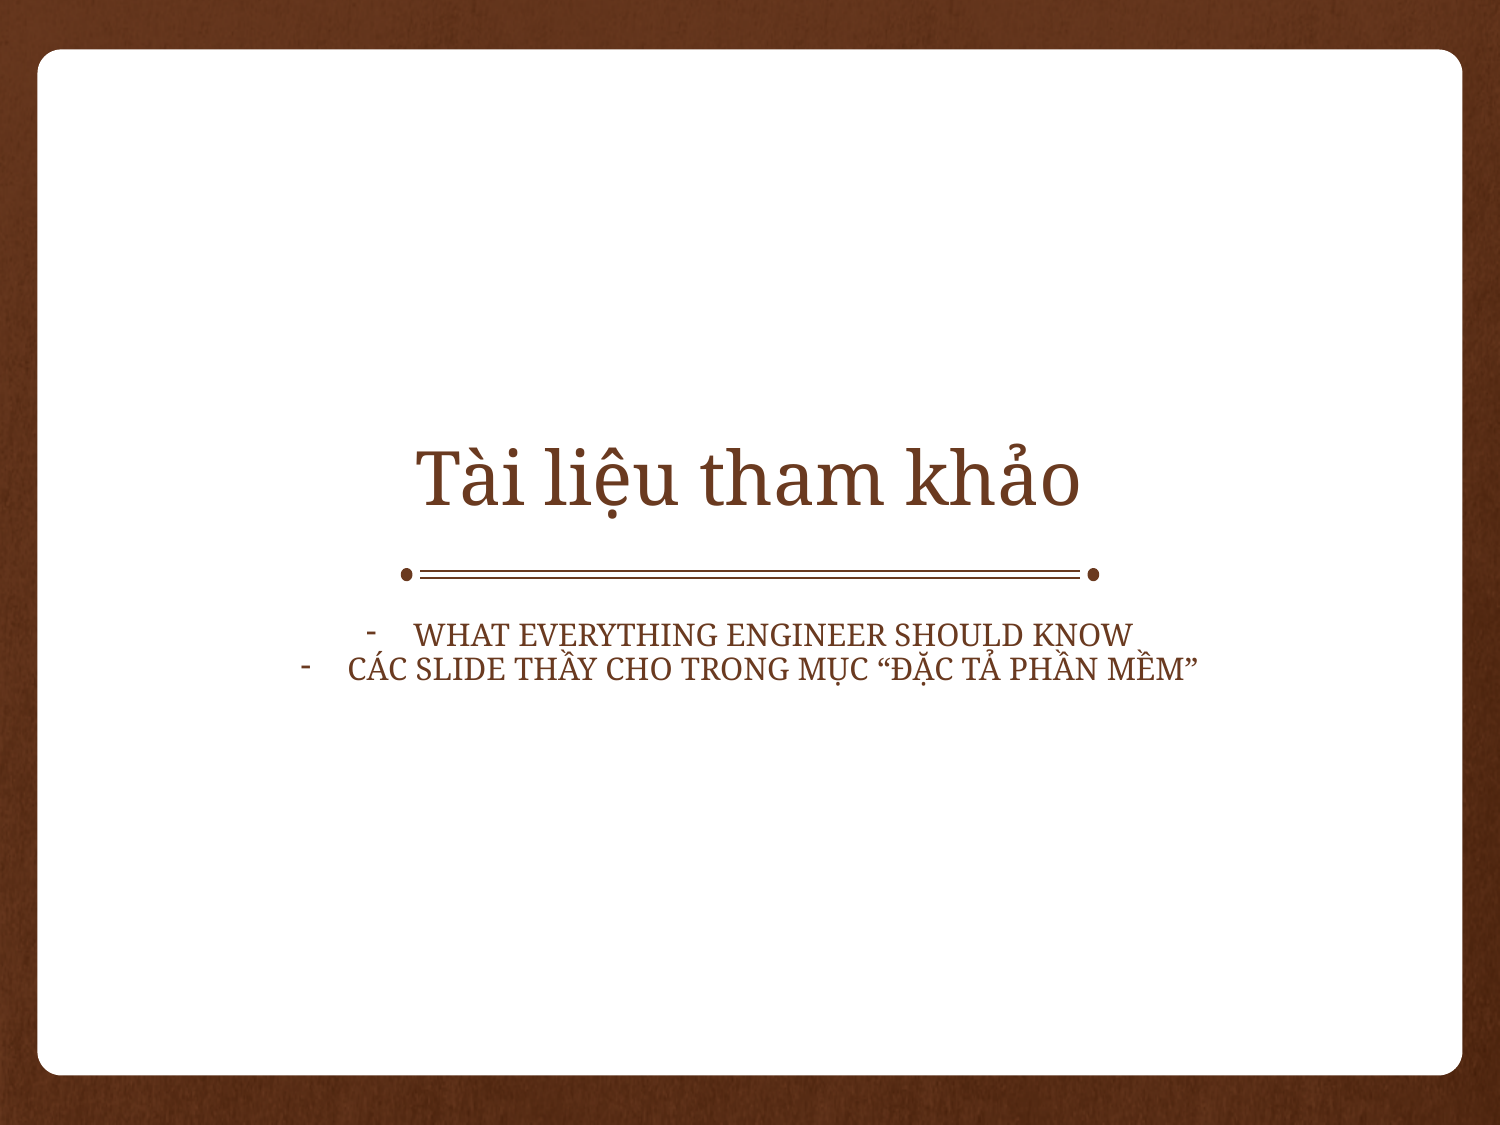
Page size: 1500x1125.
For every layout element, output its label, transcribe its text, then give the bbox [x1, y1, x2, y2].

list What everything engineer should know Các Slide thầy cho trong mục “đặc tả phần mềm” [174, 612, 1325, 813]
title Tài liệu tham khảo [174, 162, 1325, 530]
